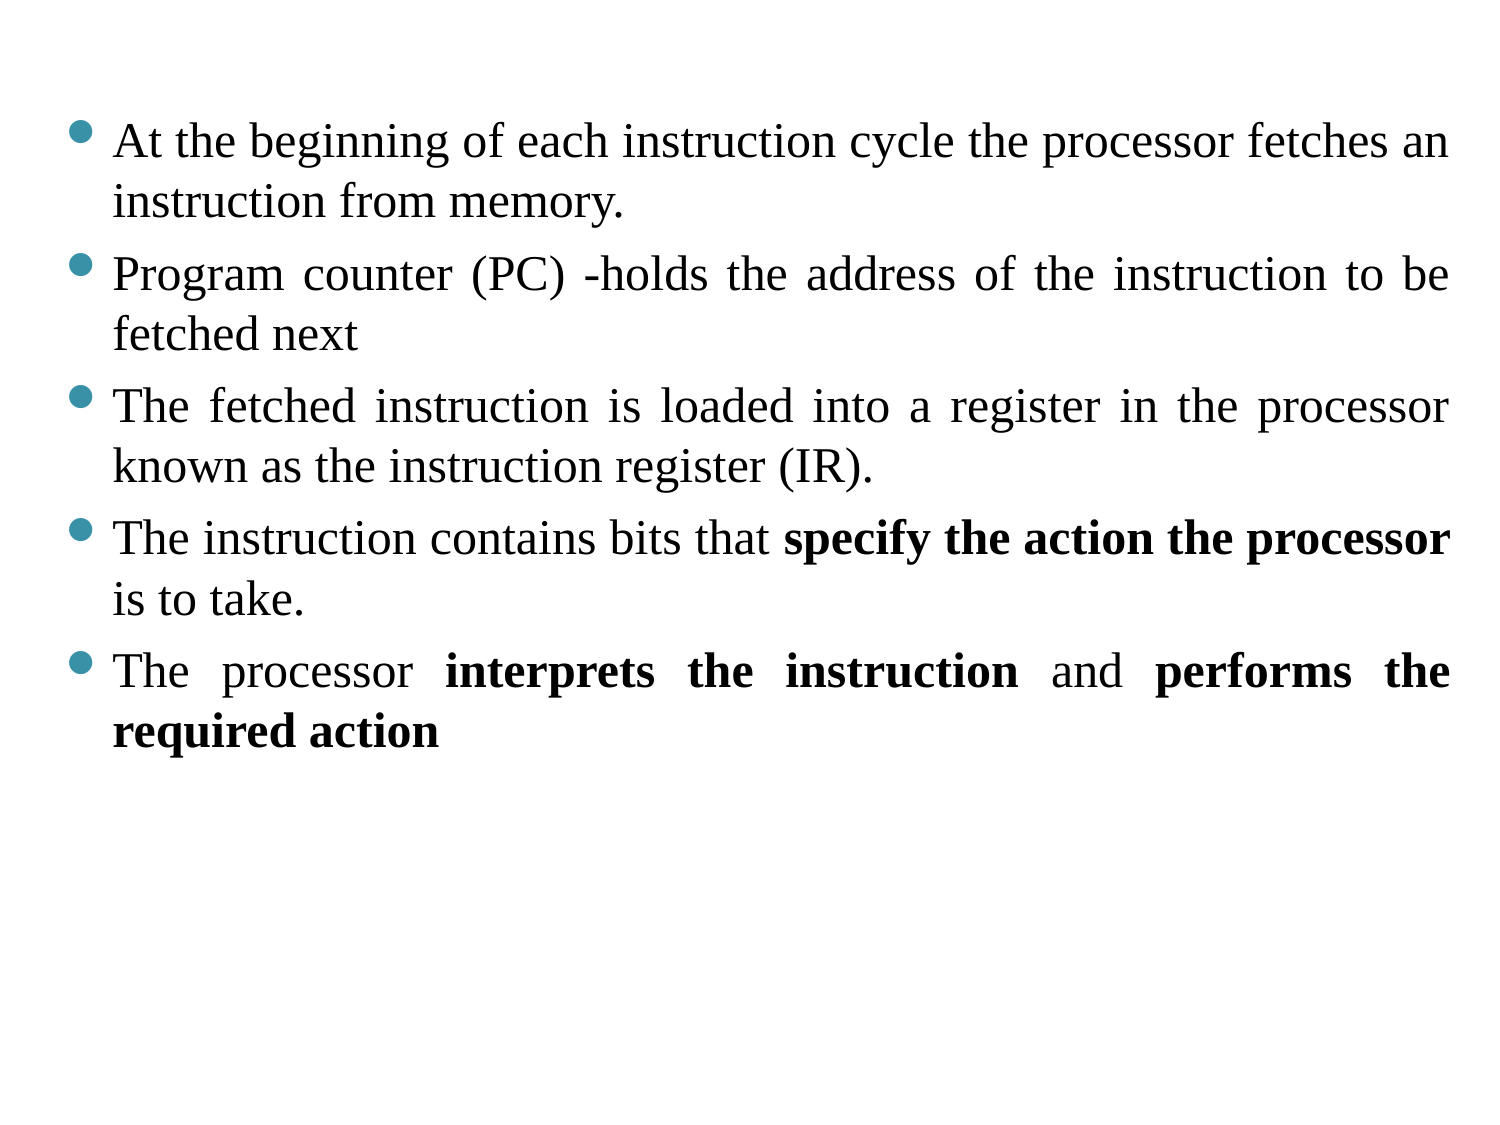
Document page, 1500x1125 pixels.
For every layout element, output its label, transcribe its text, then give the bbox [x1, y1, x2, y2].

list At the beginning of each instruction cycle the processor fetches an instruction from memory. Program counter (PC) -holds the address of the instruction to be fetched next The fetched instruction is loaded into a register in the processor known as the instruction register (IR). The instruction contains bits that specify the action the processor is to take. The processor interprets the instruction and performs the required action [37, 99, 1466, 1025]
